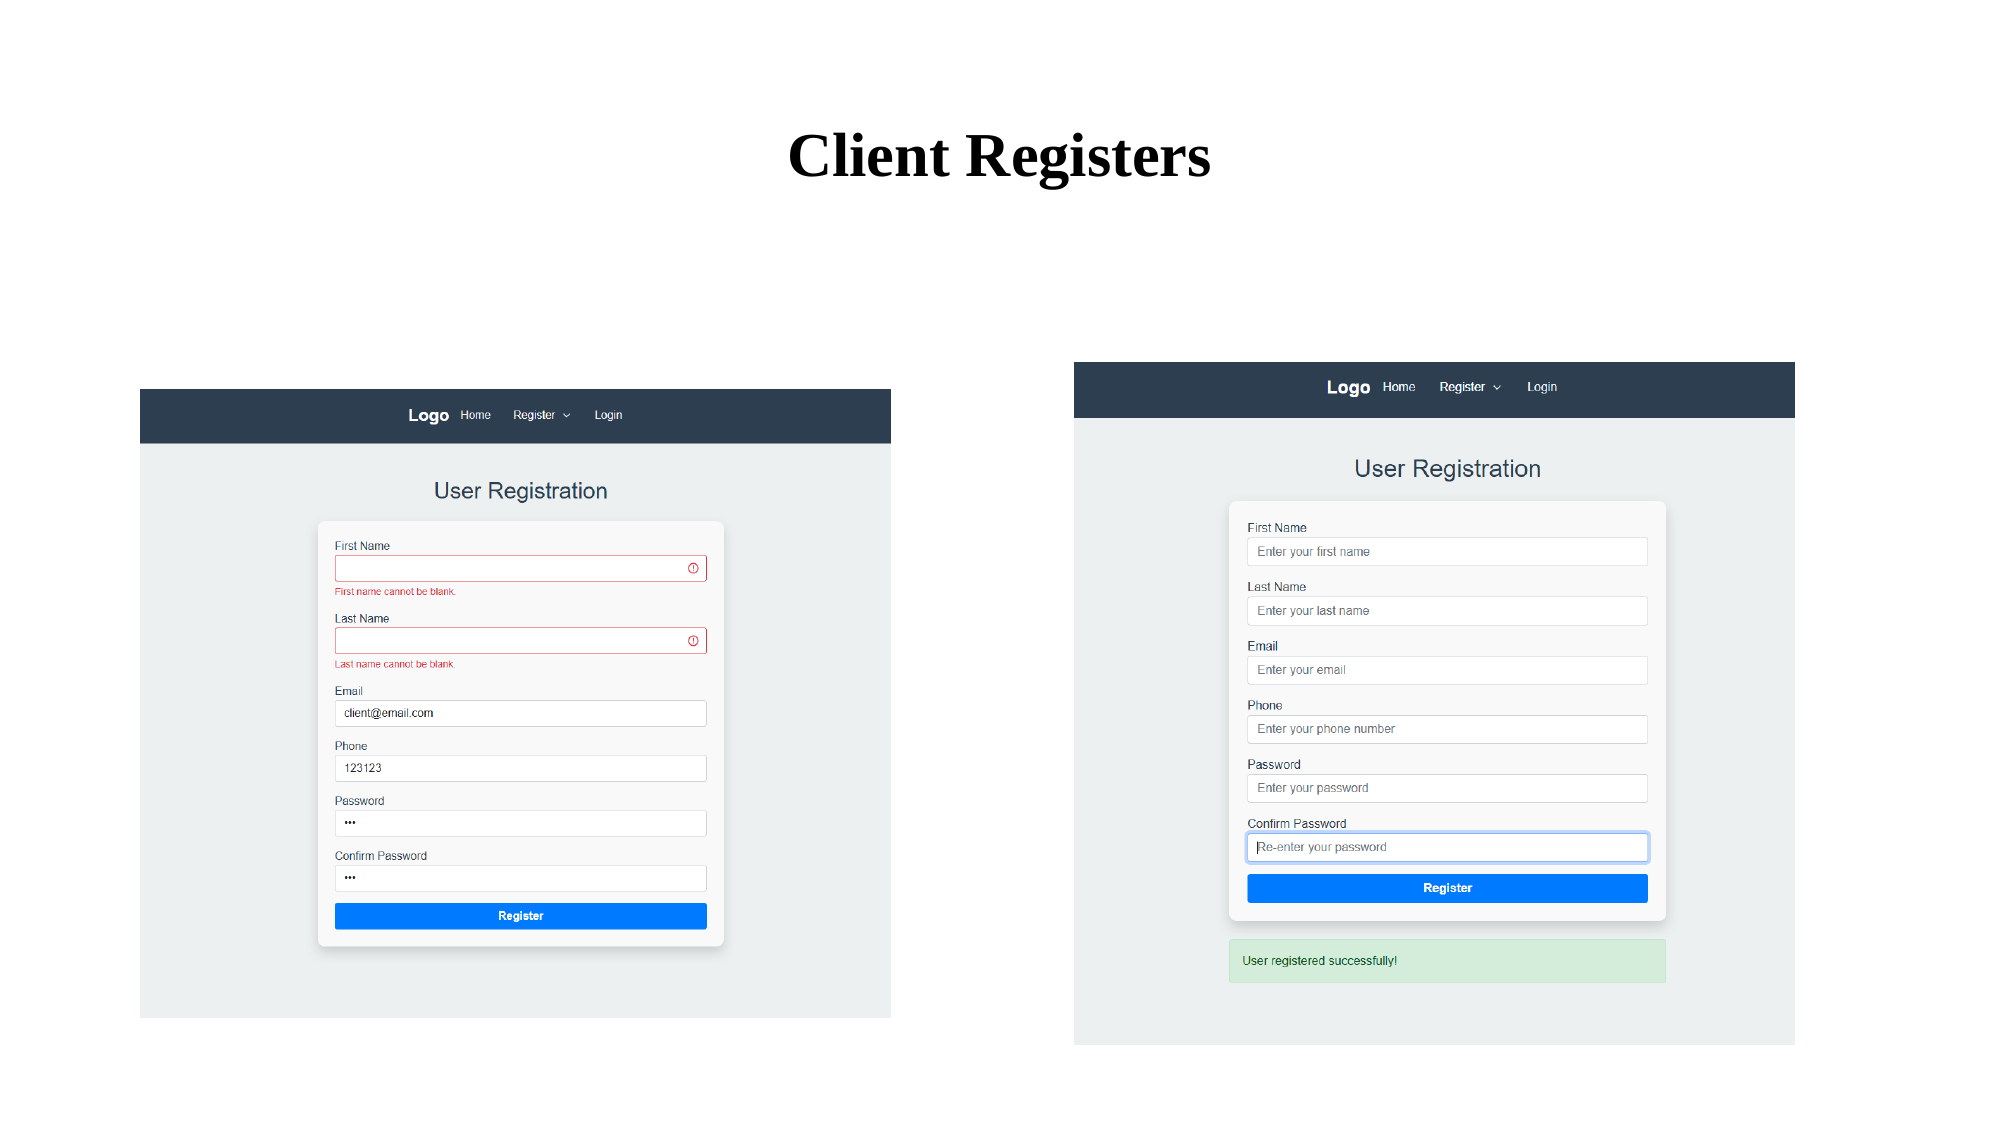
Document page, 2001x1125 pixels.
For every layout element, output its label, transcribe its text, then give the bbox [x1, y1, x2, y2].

text_box Client Registers [732, 107, 1268, 197]
picture [139, 388, 891, 1019]
picture [1074, 362, 1795, 1046]
